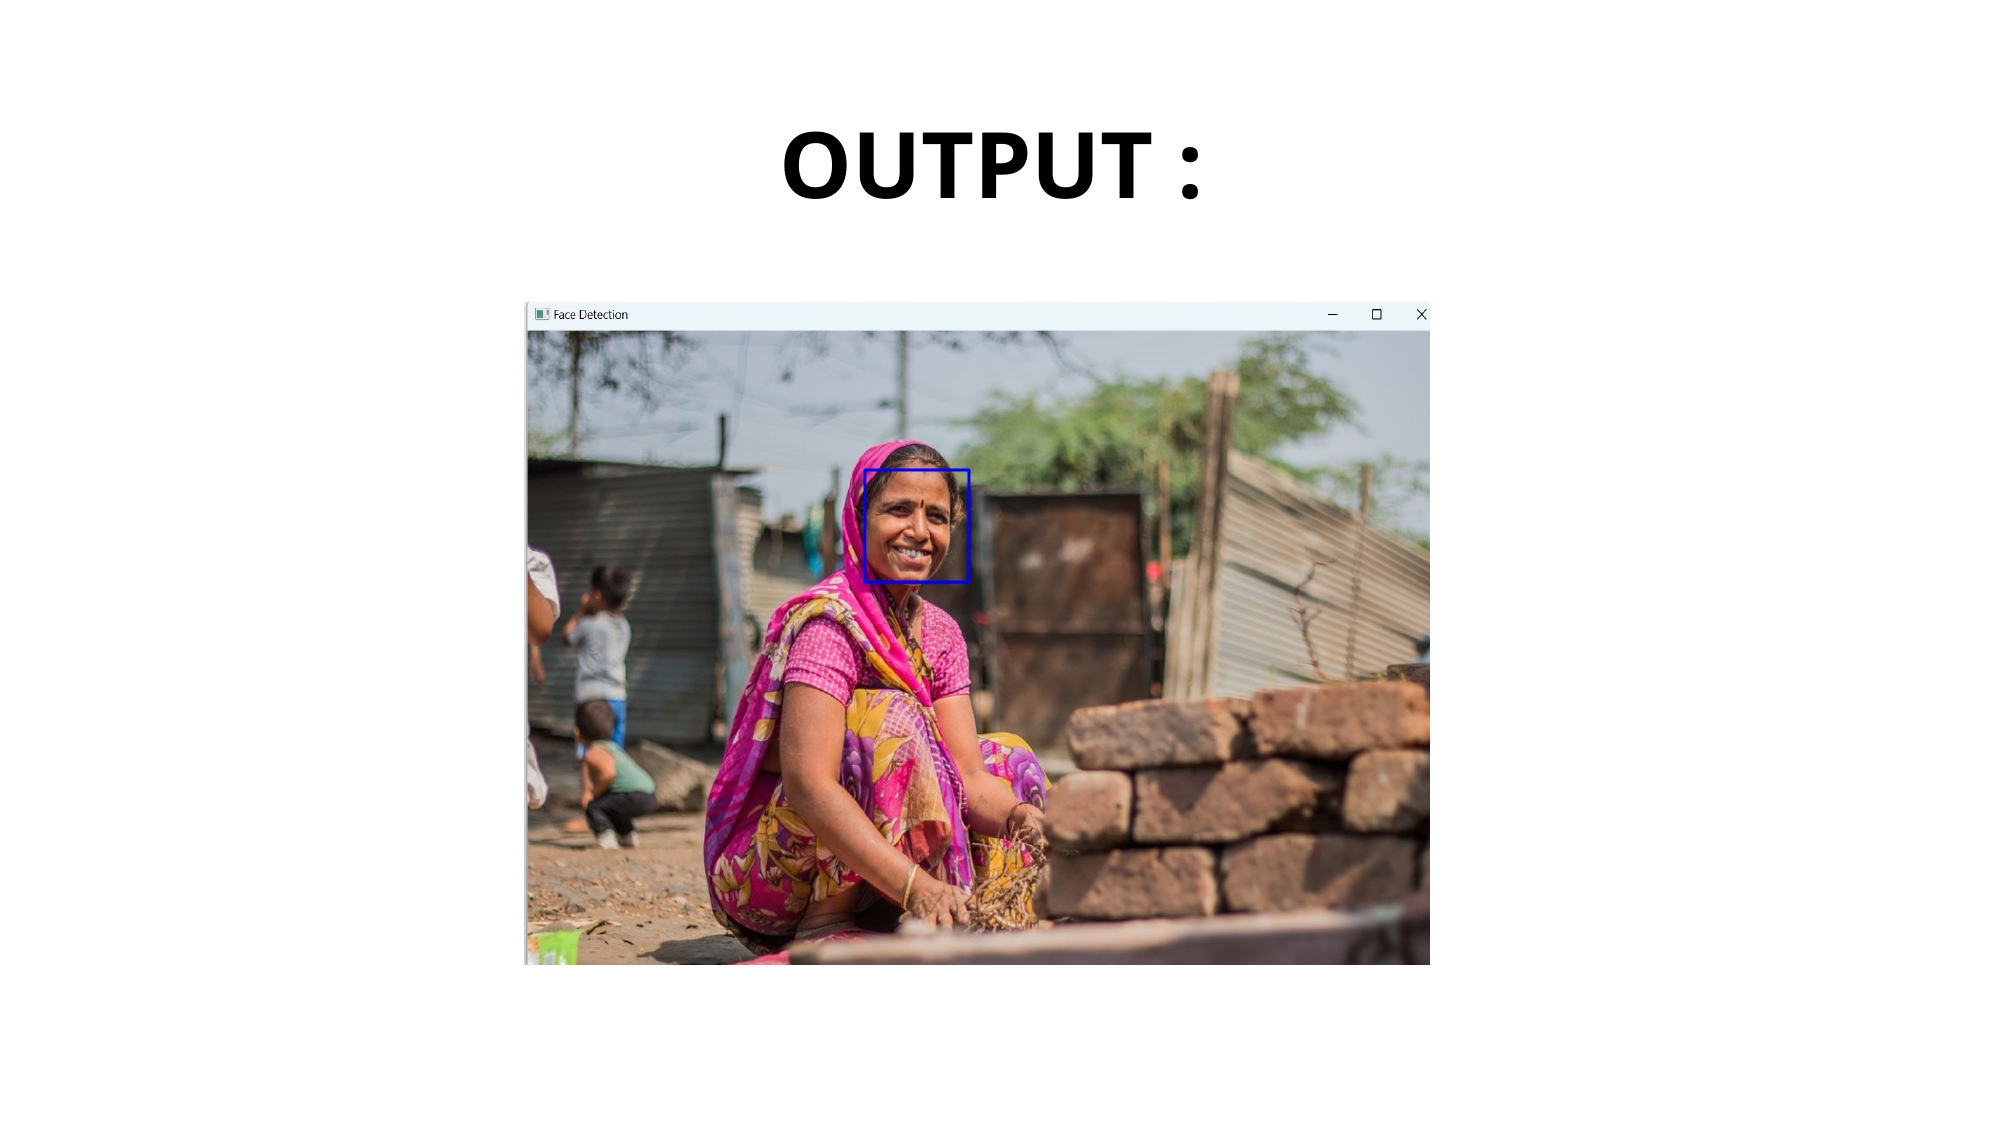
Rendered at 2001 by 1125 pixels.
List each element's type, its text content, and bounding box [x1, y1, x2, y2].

picture [523, 301, 1431, 965]
text_box OUTPUT : [764, 111, 2000, 330]
